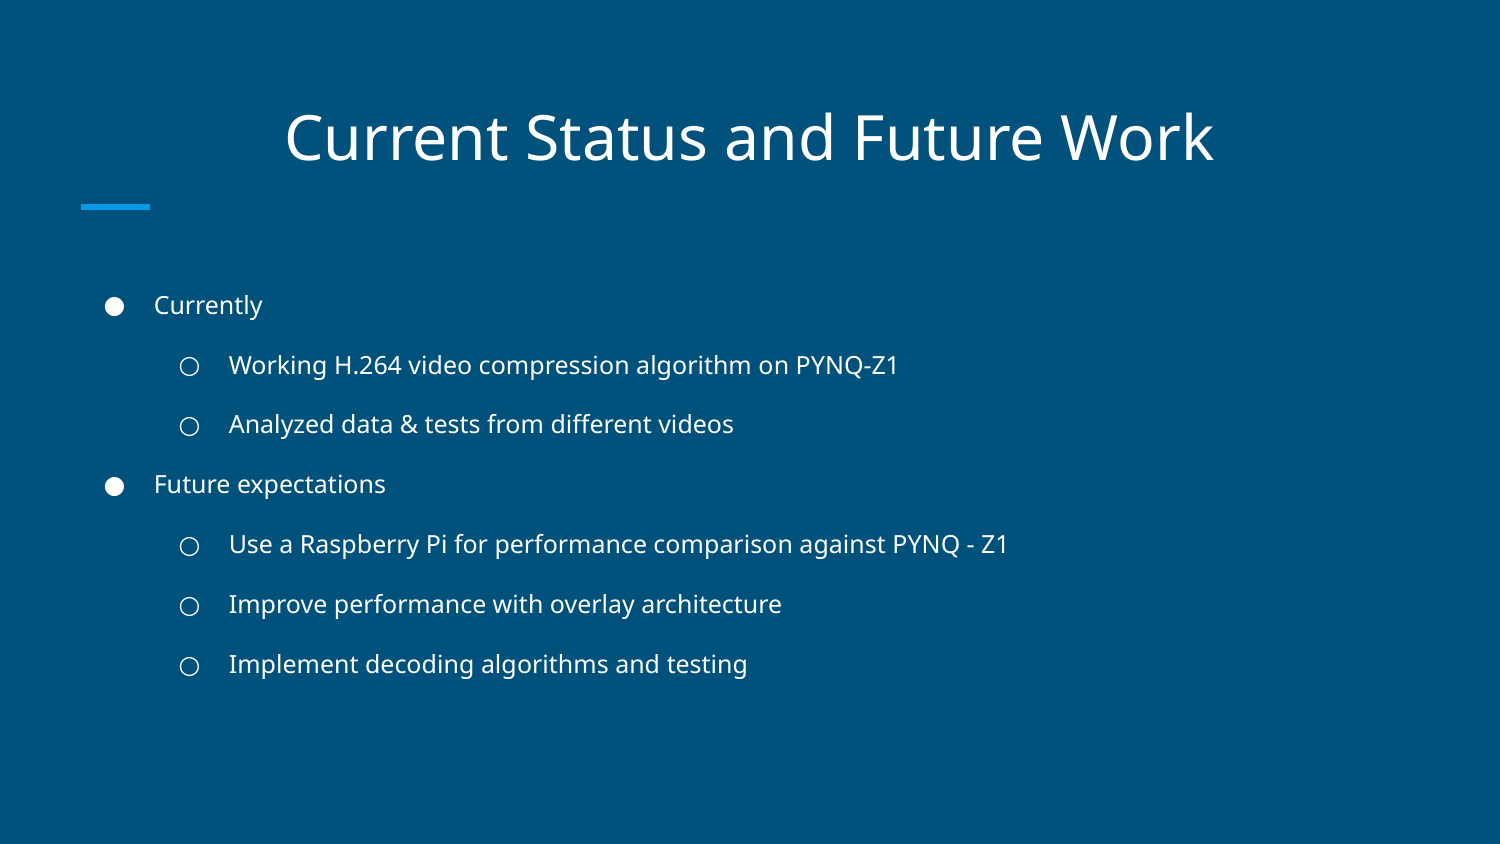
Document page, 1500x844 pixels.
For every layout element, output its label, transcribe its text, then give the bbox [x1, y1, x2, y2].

list Currently Working H.264 video compression algorithm on PYNQ-Z1 Analyzed data & tests from different videos Future expectations Use a Raspberry Pi for performance comparison against PYNQ - Z1 Improve performance with overlay architecture Implement decoding algorithms and testing [63, 244, 1437, 750]
title Current Status and Future Work [63, 75, 1437, 188]
